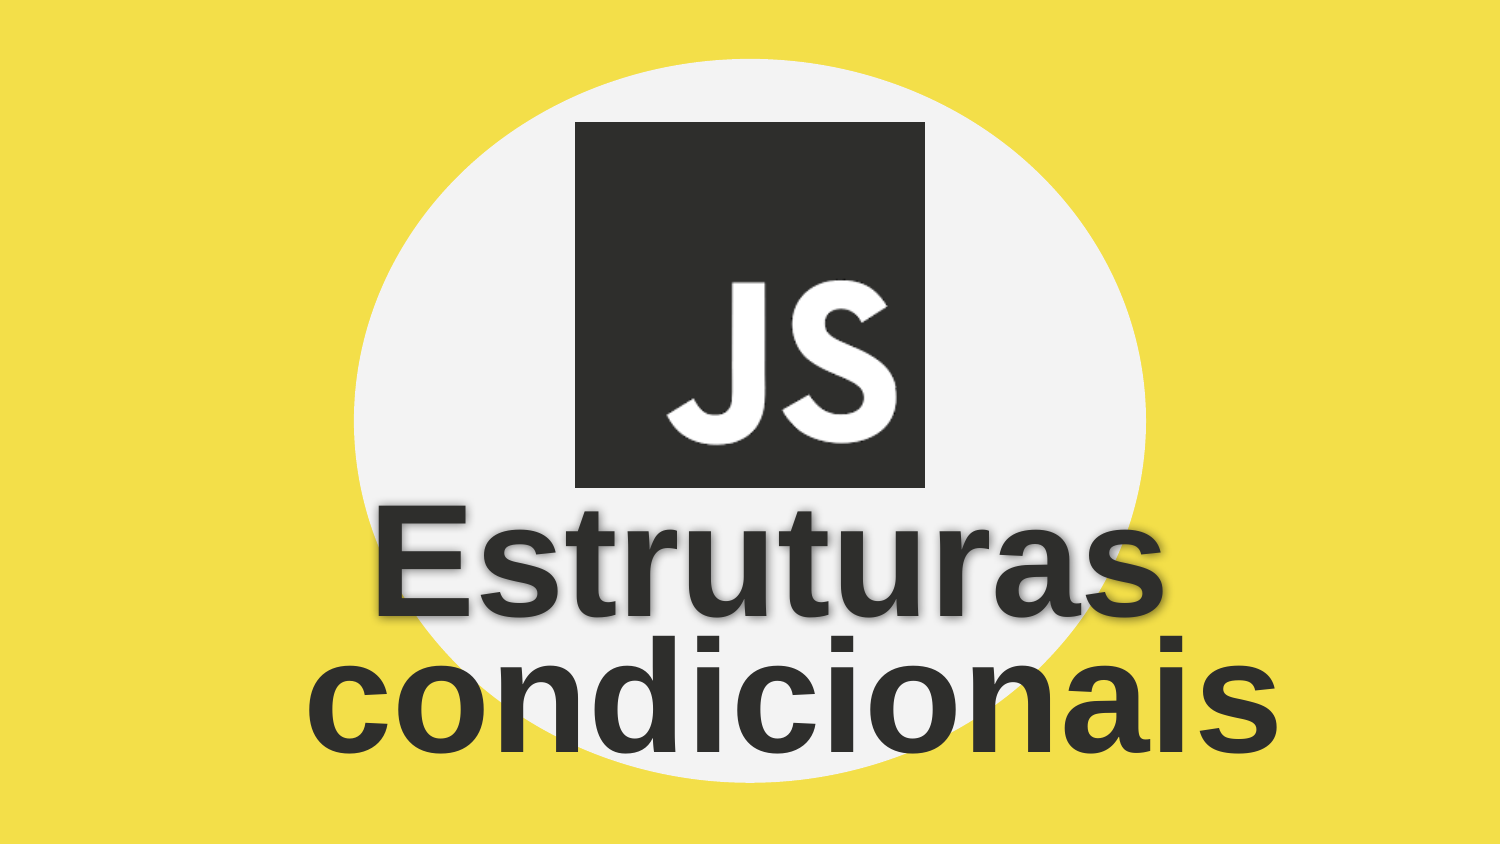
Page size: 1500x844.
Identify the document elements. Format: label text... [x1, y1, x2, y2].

text_box Estruturas [148, 441, 1391, 652]
text_box [353, 58, 1147, 436]
picture [575, 122, 925, 489]
text_box condicionais [216, 576, 1372, 739]
text_box [561, 739, 939, 783]
